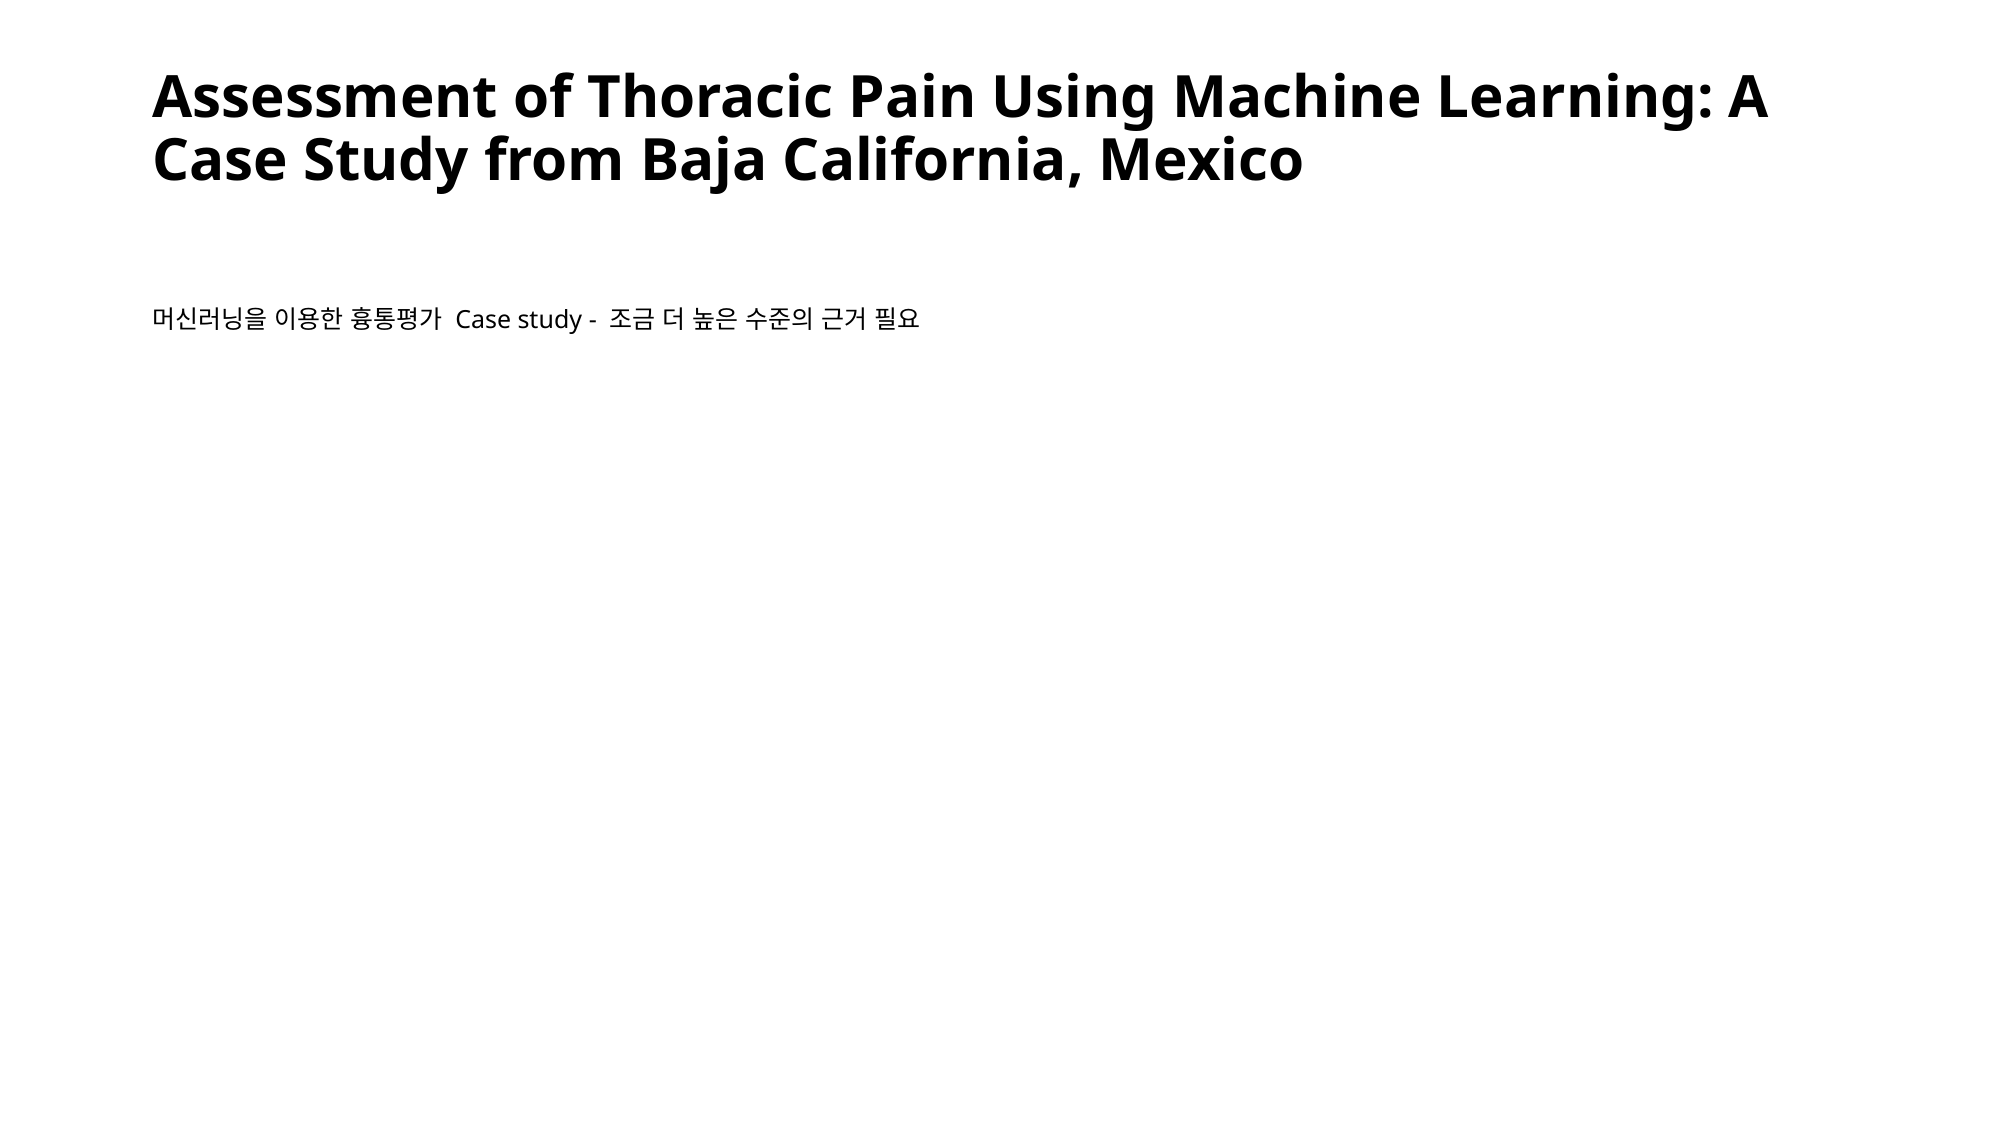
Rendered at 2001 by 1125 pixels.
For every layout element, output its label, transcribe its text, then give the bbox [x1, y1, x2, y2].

list 머신러닝을 이용한 흉통평가 Case study - 조금 더 높은 수준의 근거 필요 [137, 299, 1863, 1057]
title Assessment of Thoracic Pain Using Machine Learning: A Case Study from Baja California, Mexico [137, 59, 1885, 278]
